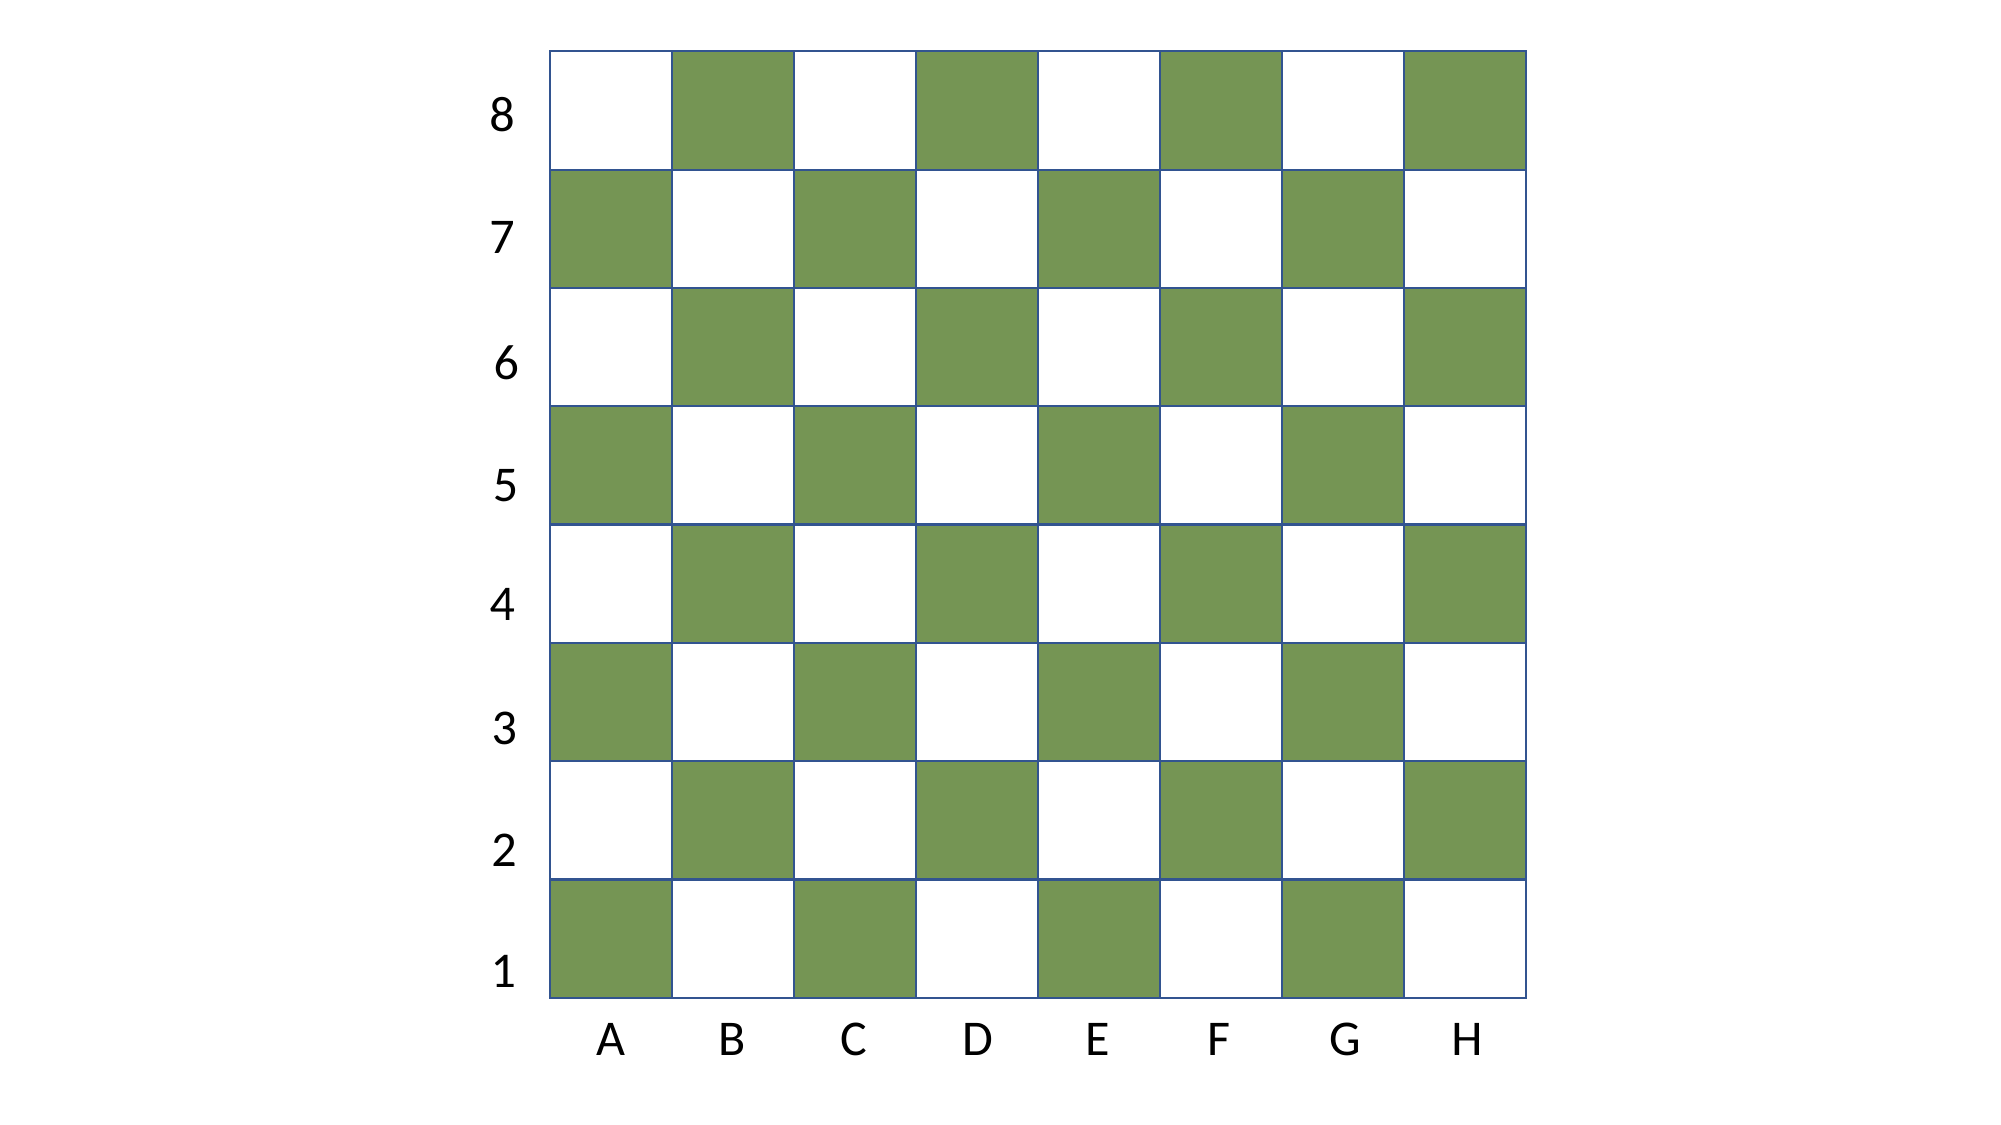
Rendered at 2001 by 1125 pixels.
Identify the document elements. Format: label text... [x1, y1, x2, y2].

text_box [1159, 169, 1281, 287]
text_box [1281, 879, 1403, 999]
text_box [1159, 287, 1281, 405]
text_box [1403, 642, 1527, 760]
text_box 7 [474, 196, 530, 271]
text_box [549, 879, 673, 999]
text_box [1281, 524, 1403, 642]
text_box [673, 169, 793, 287]
text_box [915, 760, 1037, 879]
text_box [915, 524, 1037, 642]
text_box [671, 50, 793, 169]
text_box [1281, 287, 1403, 405]
text_box [549, 524, 671, 642]
text_box [915, 169, 1037, 287]
text_box [793, 642, 915, 760]
text_box [1281, 405, 1403, 524]
text_box 2 [476, 809, 532, 884]
text_box [549, 760, 671, 879]
text_box [673, 879, 793, 999]
text_box [673, 405, 793, 524]
text_box [915, 50, 1037, 169]
text_box [793, 760, 915, 879]
text_box [1037, 50, 1159, 169]
text_box B [703, 997, 761, 1073]
text_box [1037, 879, 1159, 999]
text_box D [947, 997, 1008, 1073]
text_box [793, 50, 915, 169]
text_box [1403, 405, 1527, 524]
text_box [1037, 524, 1159, 642]
text_box [1159, 405, 1281, 524]
text_box [1159, 642, 1281, 760]
text_box [915, 287, 1037, 405]
text_box [915, 405, 1037, 524]
text_box [793, 169, 915, 287]
text_box E [1070, 997, 1125, 1073]
text_box [1403, 760, 1527, 879]
text_box [1037, 760, 1159, 879]
text_box [1037, 405, 1159, 524]
text_box [549, 642, 673, 760]
text_box [1281, 760, 1403, 879]
text_box [549, 287, 671, 405]
text_box H [1436, 997, 1498, 1073]
text_box [793, 879, 915, 999]
text_box [1281, 169, 1403, 287]
text_box [1403, 524, 1527, 642]
text_box [793, 287, 915, 405]
text_box [1159, 760, 1281, 879]
text_box F [1192, 997, 1246, 1073]
text_box [1037, 169, 1159, 287]
text_box [549, 50, 671, 169]
text_box [1403, 50, 1527, 169]
text_box [1281, 642, 1403, 760]
text_box [1403, 287, 1527, 405]
text_box [1403, 879, 1527, 999]
text_box 1 [475, 930, 531, 1006]
text_box 4 [474, 563, 530, 639]
text_box [793, 524, 915, 642]
text_box 3 [476, 687, 532, 763]
text_box [793, 405, 915, 524]
text_box [915, 642, 1037, 760]
text_box [1037, 642, 1159, 760]
text_box [1159, 524, 1281, 642]
text_box 5 [478, 443, 534, 519]
text_box A [581, 997, 641, 1073]
text_box [671, 287, 793, 405]
text_box [1281, 50, 1403, 169]
text_box [549, 169, 673, 287]
text_box [673, 642, 793, 760]
text_box [915, 879, 1037, 999]
text_box [1403, 169, 1527, 287]
text_box [1037, 287, 1159, 405]
text_box 6 [478, 322, 534, 398]
text_box G [1314, 997, 1376, 1073]
text_box [1159, 879, 1281, 999]
text_box [671, 760, 793, 879]
text_box [1159, 50, 1281, 169]
text_box C [825, 997, 882, 1073]
text_box 8 [474, 74, 530, 149]
text_box [671, 524, 793, 642]
text_box [549, 405, 673, 524]
